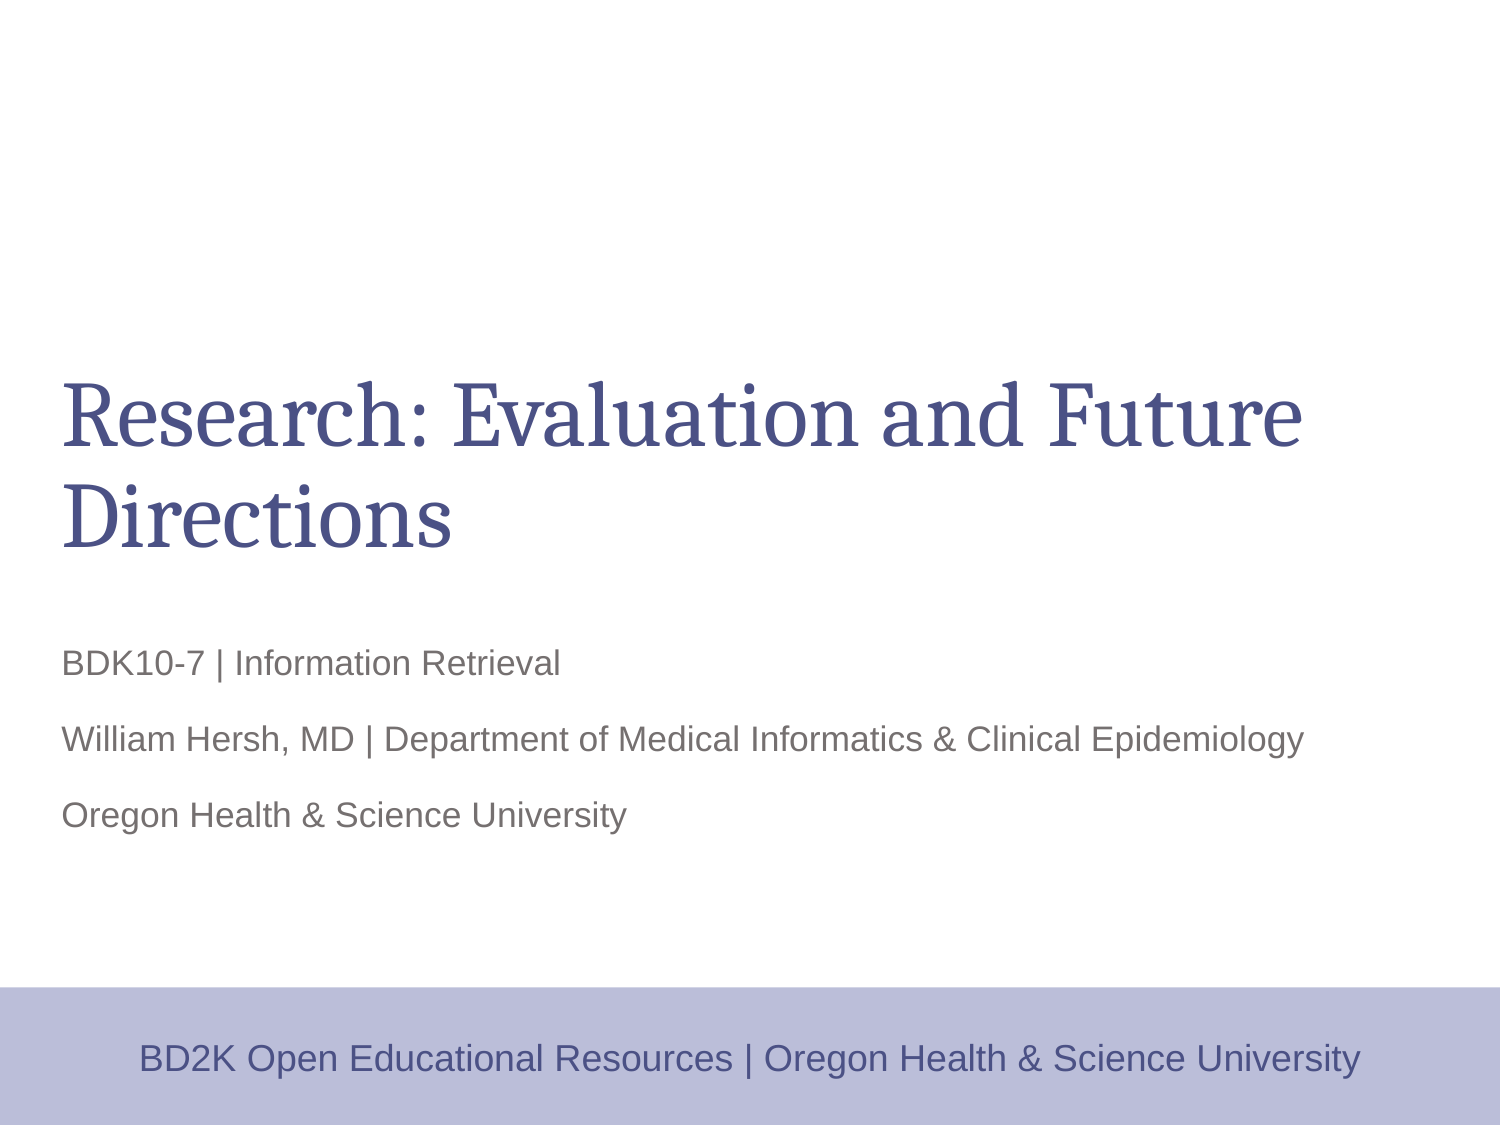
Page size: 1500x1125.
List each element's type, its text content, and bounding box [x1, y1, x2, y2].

title Research: Evaluation and Future Directions [46, 184, 1454, 576]
subtitle BDK10-7 | Information Retrieval William Hersh, MD | Department of Medical Informatics & Clinical Epidemiology Oregon Health & Science University [46, 637, 1454, 925]
